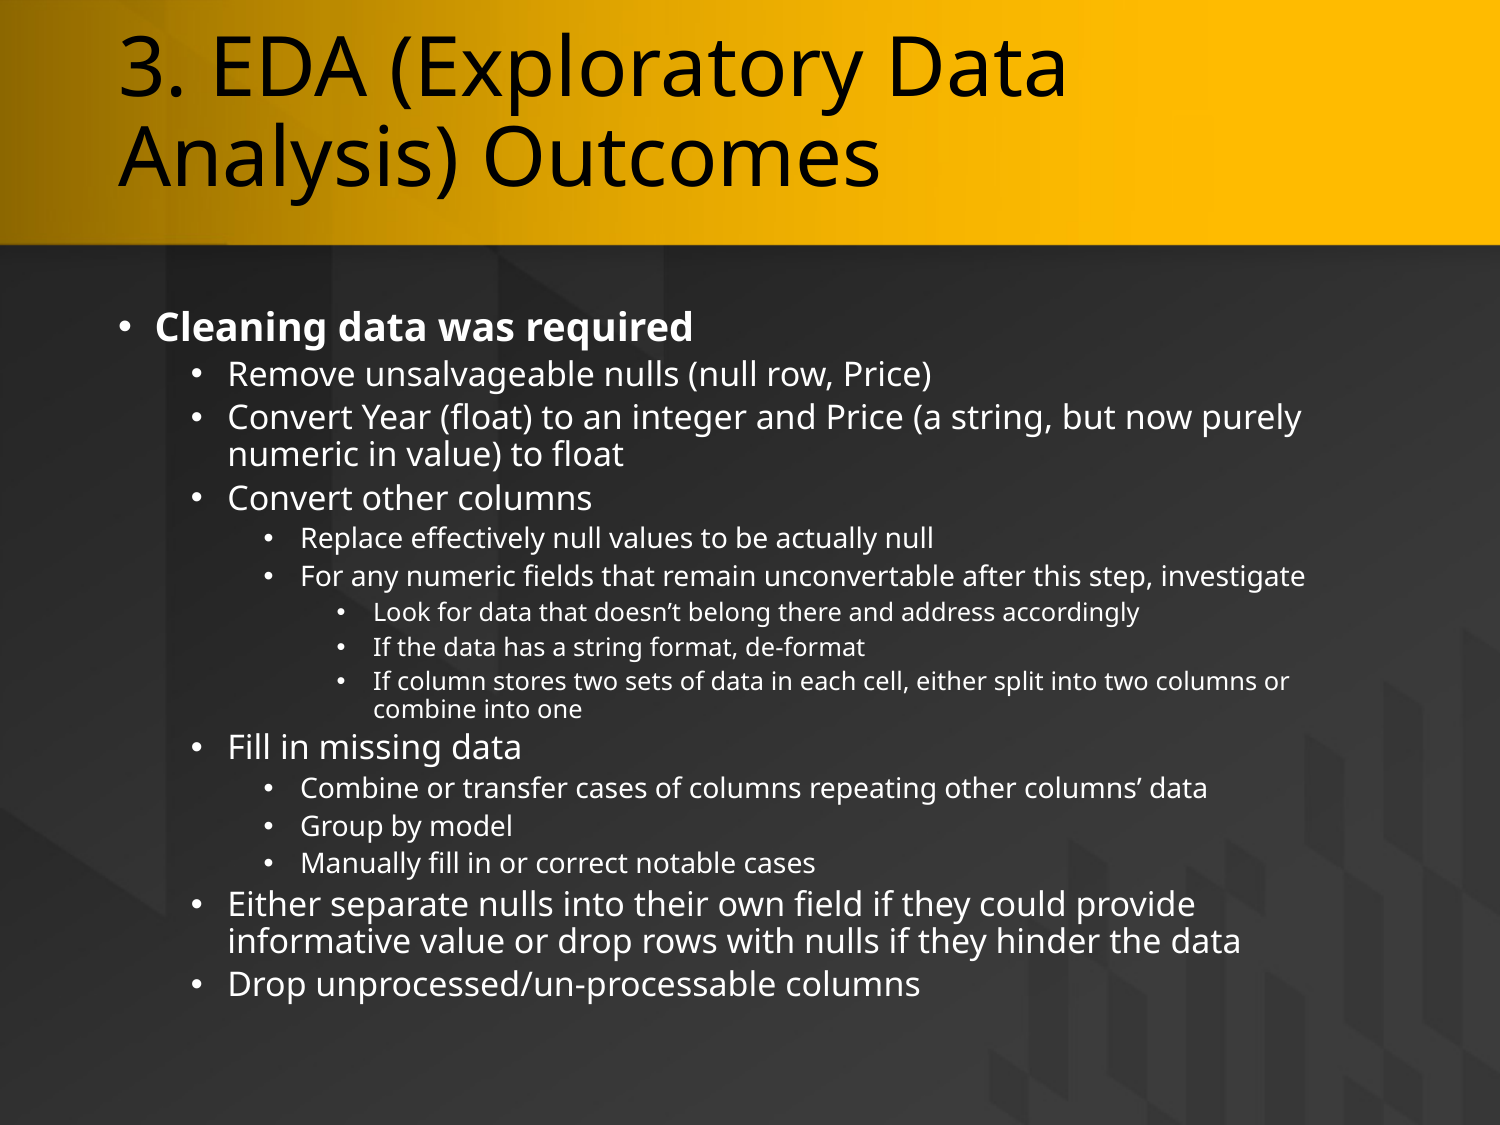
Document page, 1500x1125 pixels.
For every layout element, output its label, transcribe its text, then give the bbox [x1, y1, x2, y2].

picture [0, 0, 1500, 1125]
list Cleaning data was required Remove unsalvageable nulls (null row, Price) Convert Year (float) to an integer and Price (a string, but now purely numeric in value) to float Convert other columns Replace effectively null values to be actually null For any numeric fields that remain unconvertable after this step, investigate Look for data that doesn’t belong there and address accordingly If the data has a string format, de-format If column stores two sets of data in each cell, either split into two columns or combine into one Fill in missing data Combine or transfer cases of columns repeating other columns’ data Group by model Manually fill in or correct notable cases Either separate nulls into their own field if they could provide informative value or drop rows with nulls if they hinder the data Drop unprocessed/un-processable columns [103, 299, 1397, 1014]
title 3. EDA (Exploratory Data Analysis) Outcomes [103, 7, 1140, 212]
